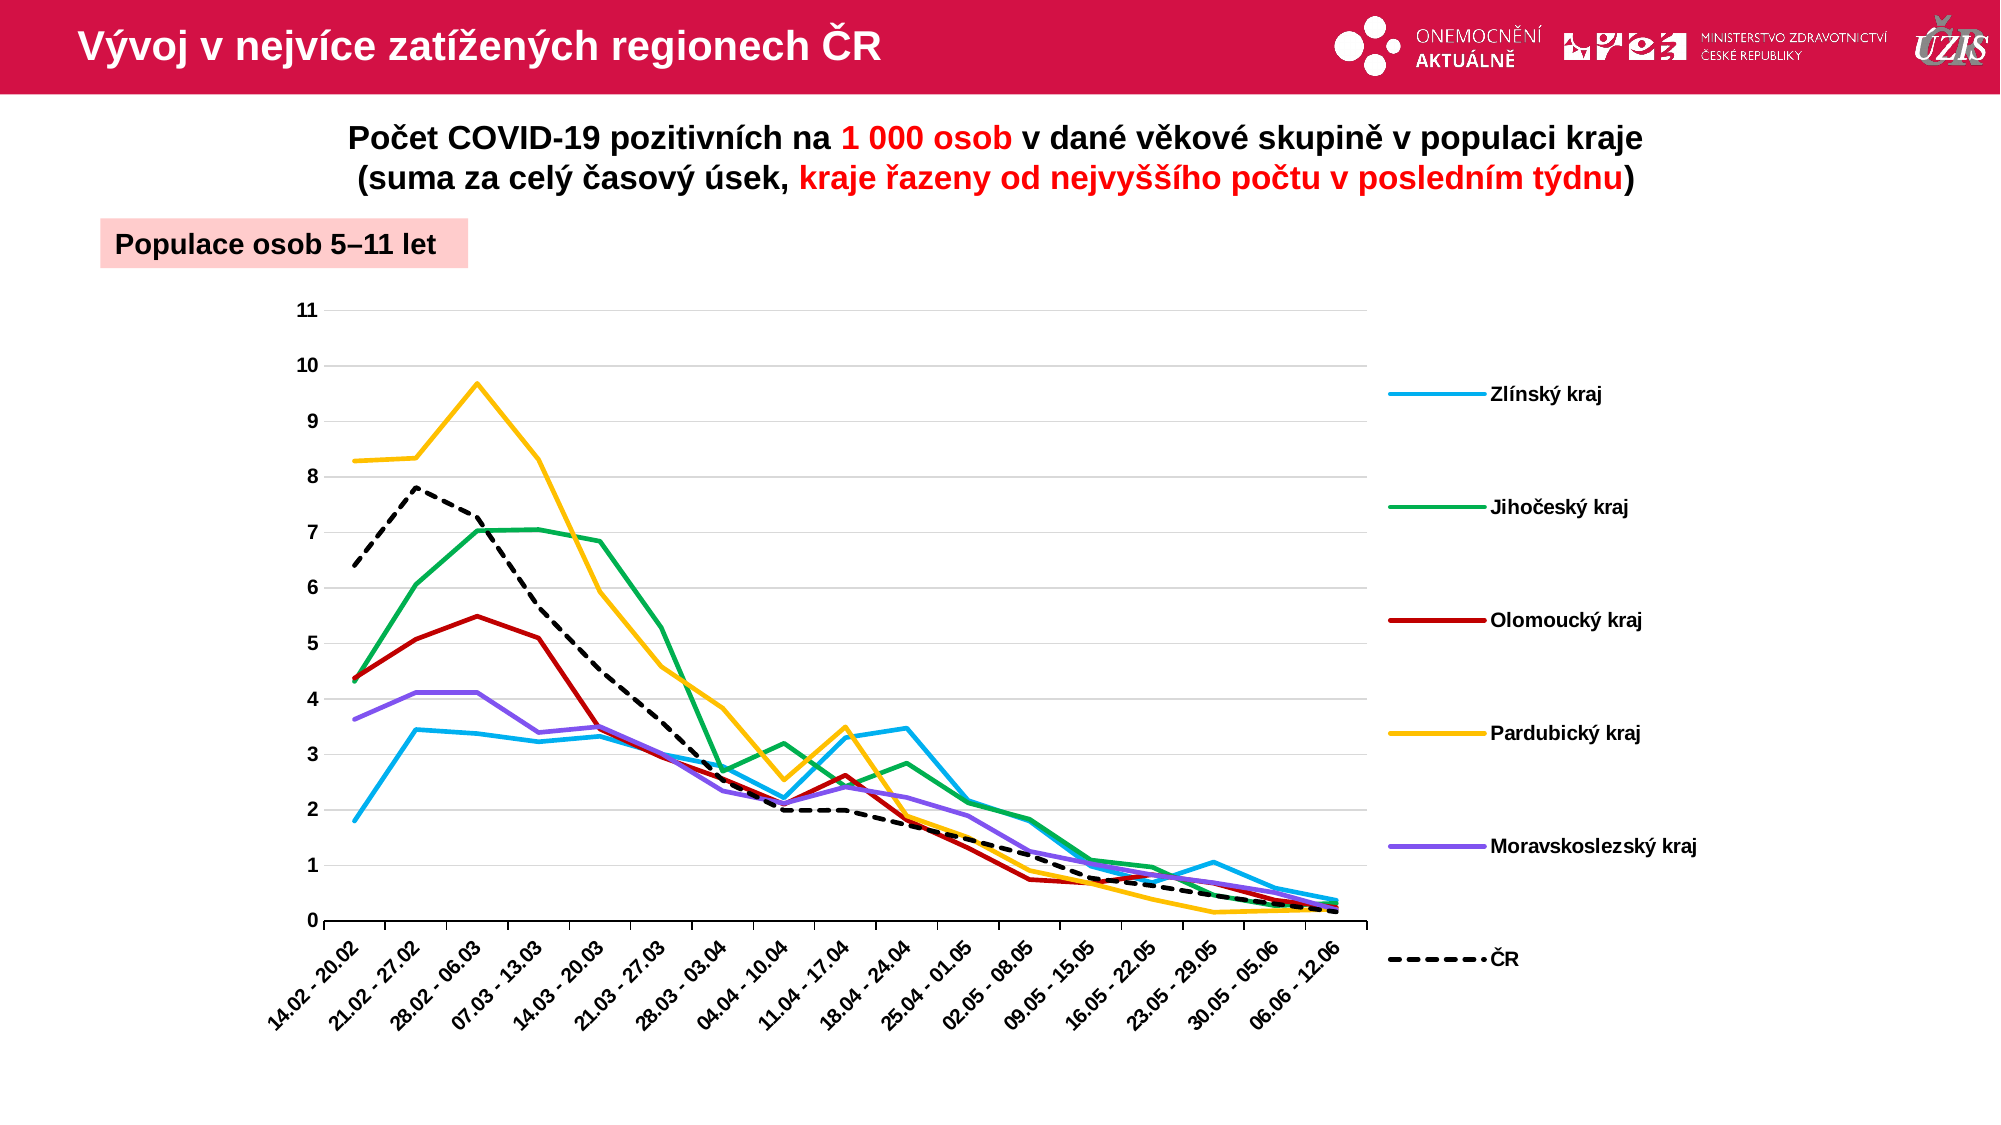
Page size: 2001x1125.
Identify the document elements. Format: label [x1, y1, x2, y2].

picture [1915, 15, 1989, 66]
chart [262, 282, 1714, 1087]
text_box [34, 109, 1958, 204]
text_box [100, 218, 469, 269]
title [62, 0, 1913, 95]
